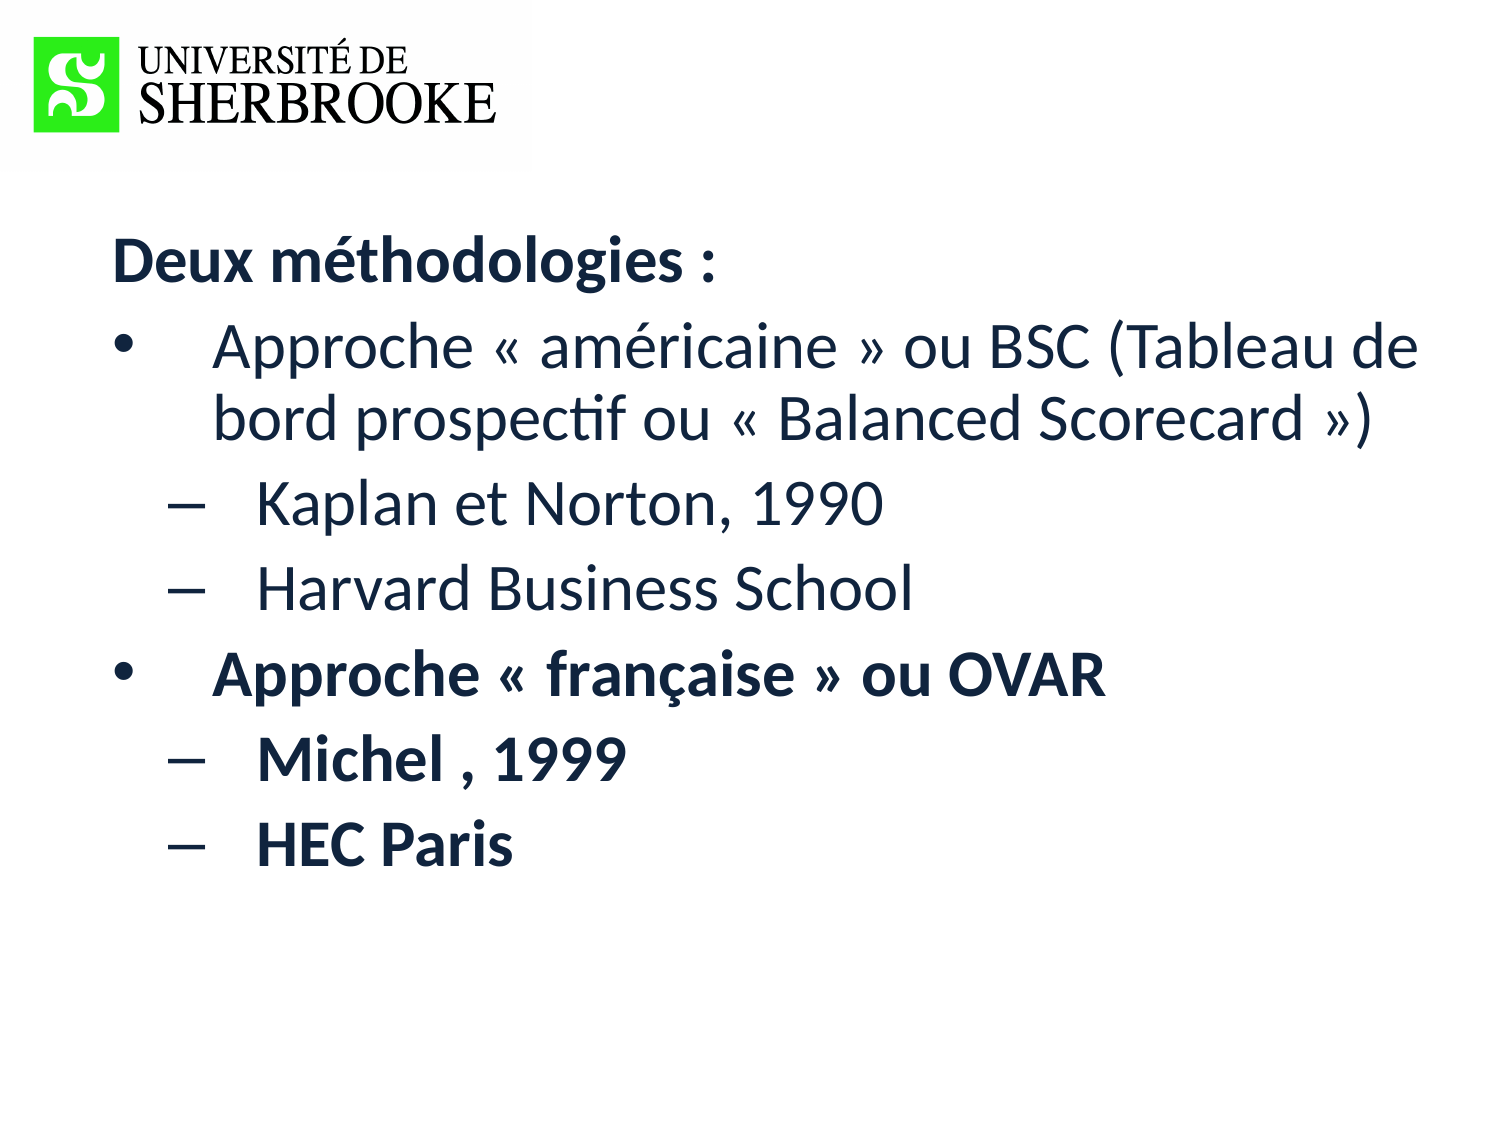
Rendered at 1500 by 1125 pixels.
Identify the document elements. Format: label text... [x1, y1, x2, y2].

list Deux méthodologies : Approche « américaine » ou BSC (Tableau de bord prospectif ou « Balanced Scorecard ») Kaplan et Norton, 1990 Harvard Business School Approche « française » ou OVAR Michel , 1999 HEC Paris [97, 217, 1436, 999]
picture [0, 0, 532, 172]
